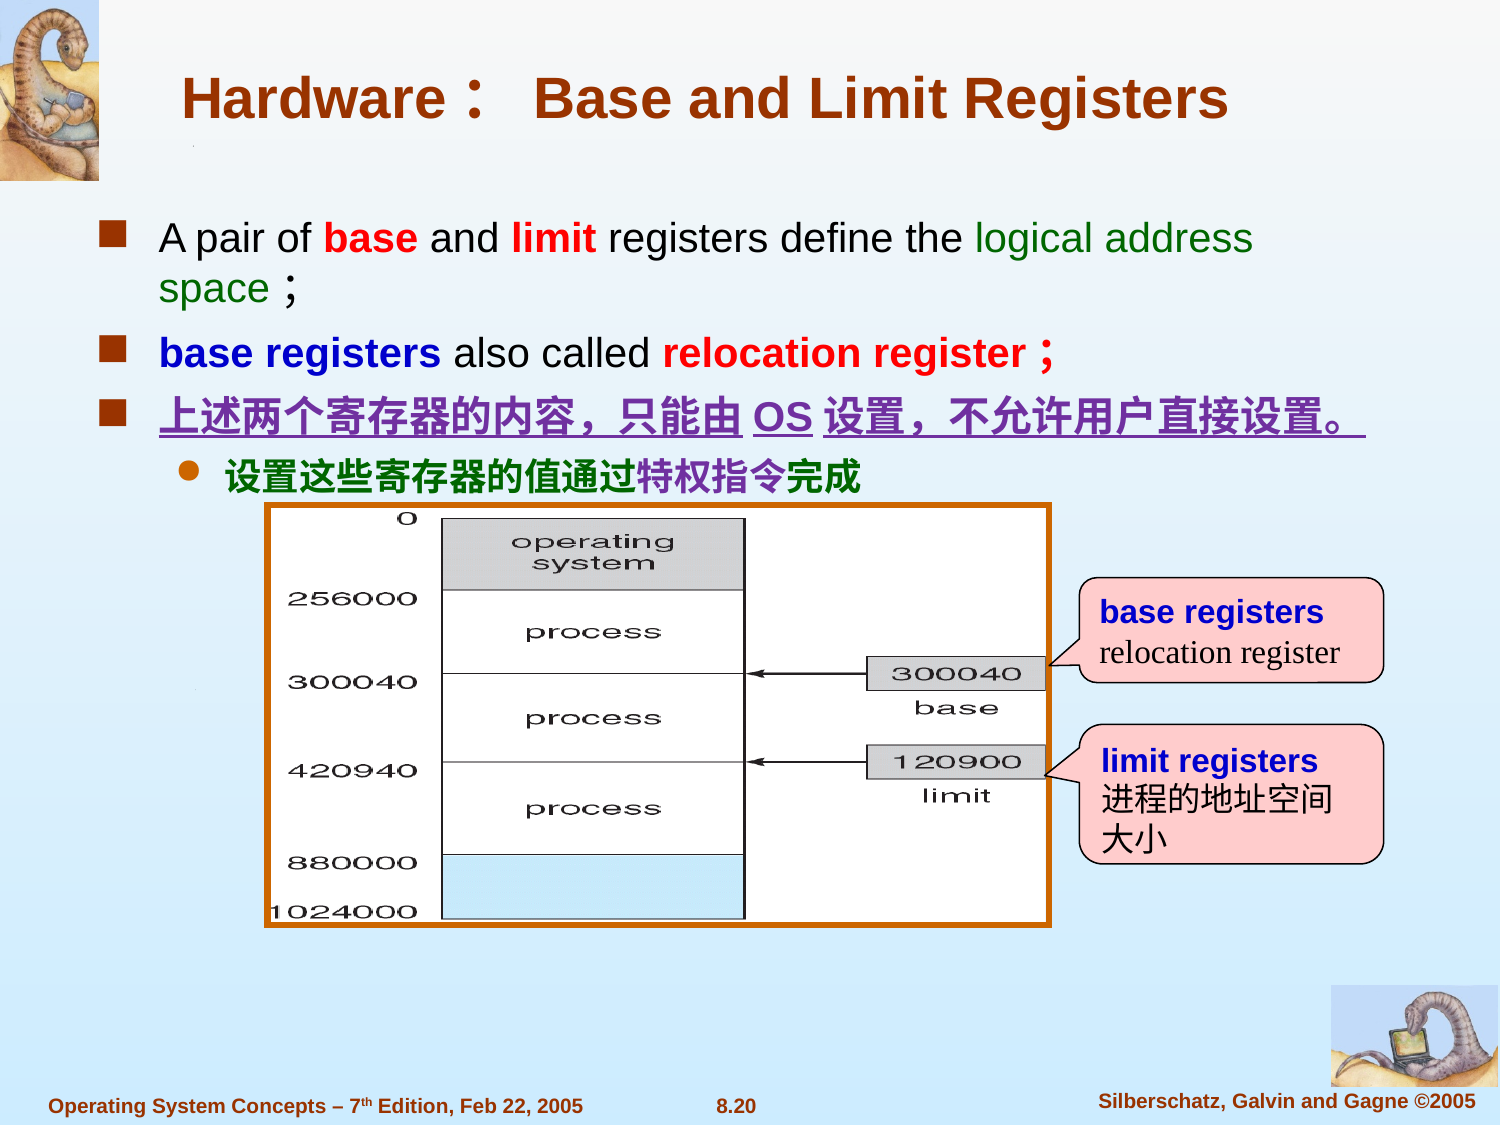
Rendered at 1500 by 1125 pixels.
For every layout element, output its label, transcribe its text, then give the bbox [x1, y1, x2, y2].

text_box base registers relocation register [1049, 577, 1384, 683]
title Hardware：Base and Limit Registers [112, 37, 1299, 138]
picture [270, 508, 1046, 922]
list A pair of base and limit registers define the logical address space； base registers also called relocation register； 上述两个寄存器的内容，只能由OS设置，不允许用户直接设置。 设置这些寄存器的值通过特权指令完成 [87, 203, 1409, 488]
picture [0, 0, 99, 181]
text_box limit registers 进程的地址空间大小 [1046, 724, 1384, 864]
picture [1331, 985, 1498, 1087]
